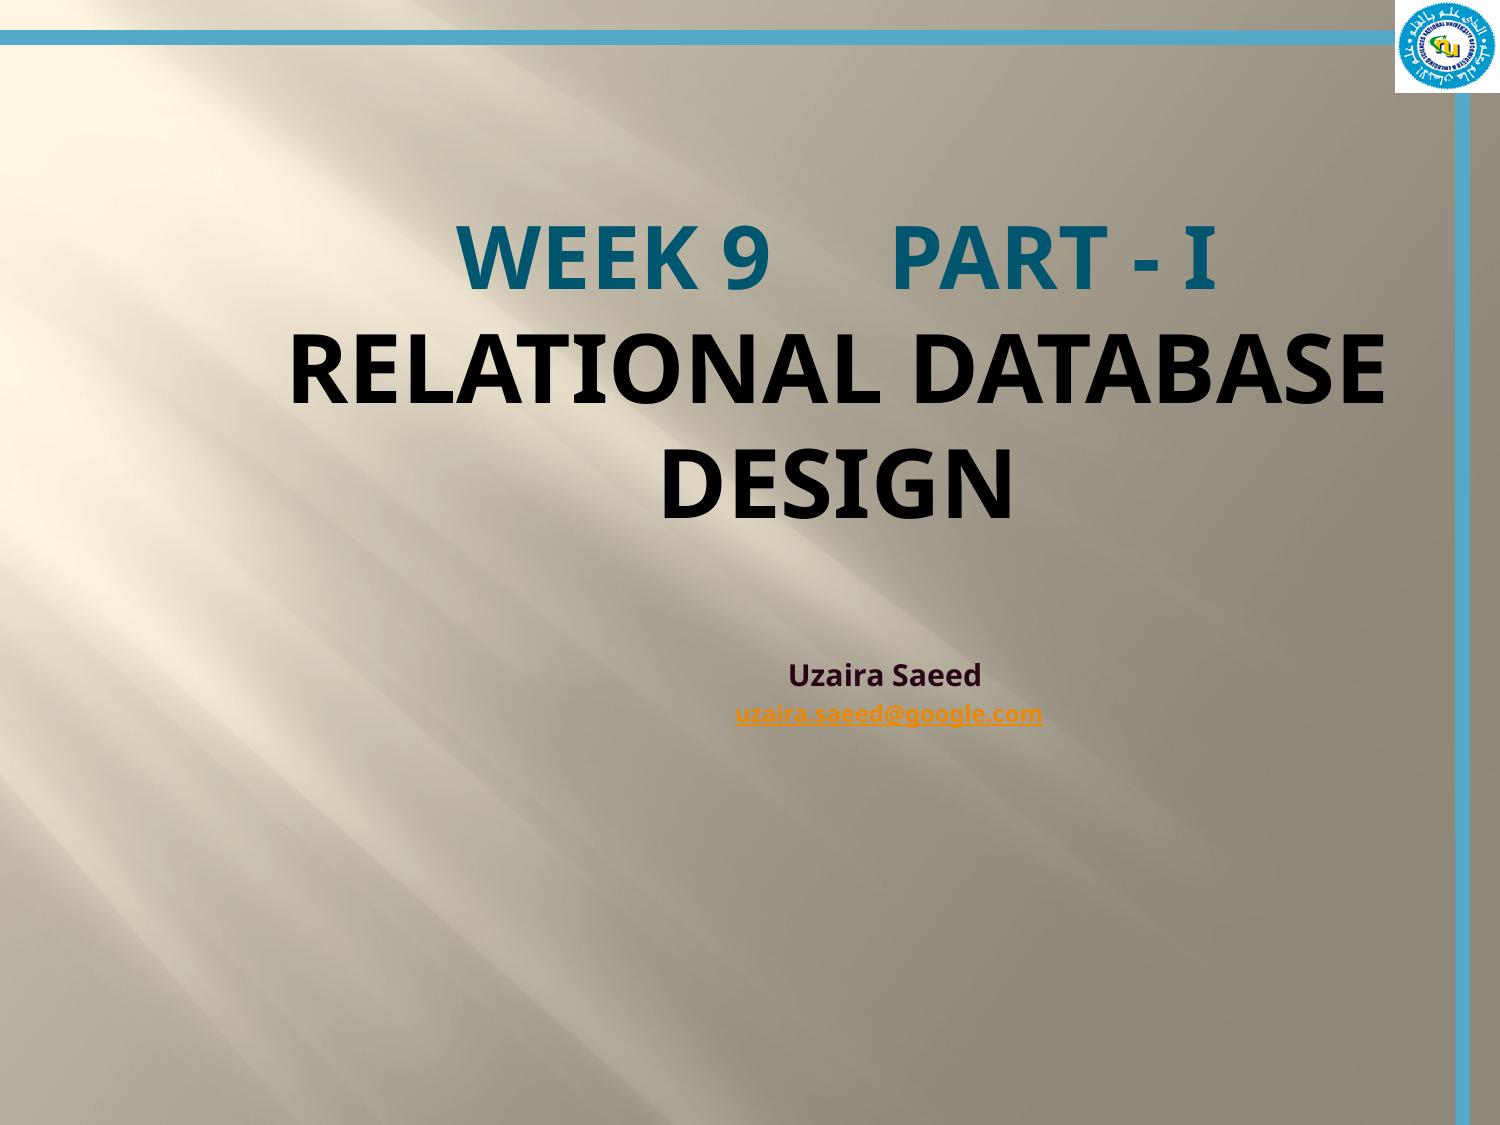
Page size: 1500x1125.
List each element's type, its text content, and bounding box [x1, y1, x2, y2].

subtitle Uzaira Saeed uzaira.saeed@google.com [350, 549, 1350, 788]
title Week 9 Part - I Relational Database Design [249, 200, 1425, 538]
picture [1395, 0, 1500, 93]
